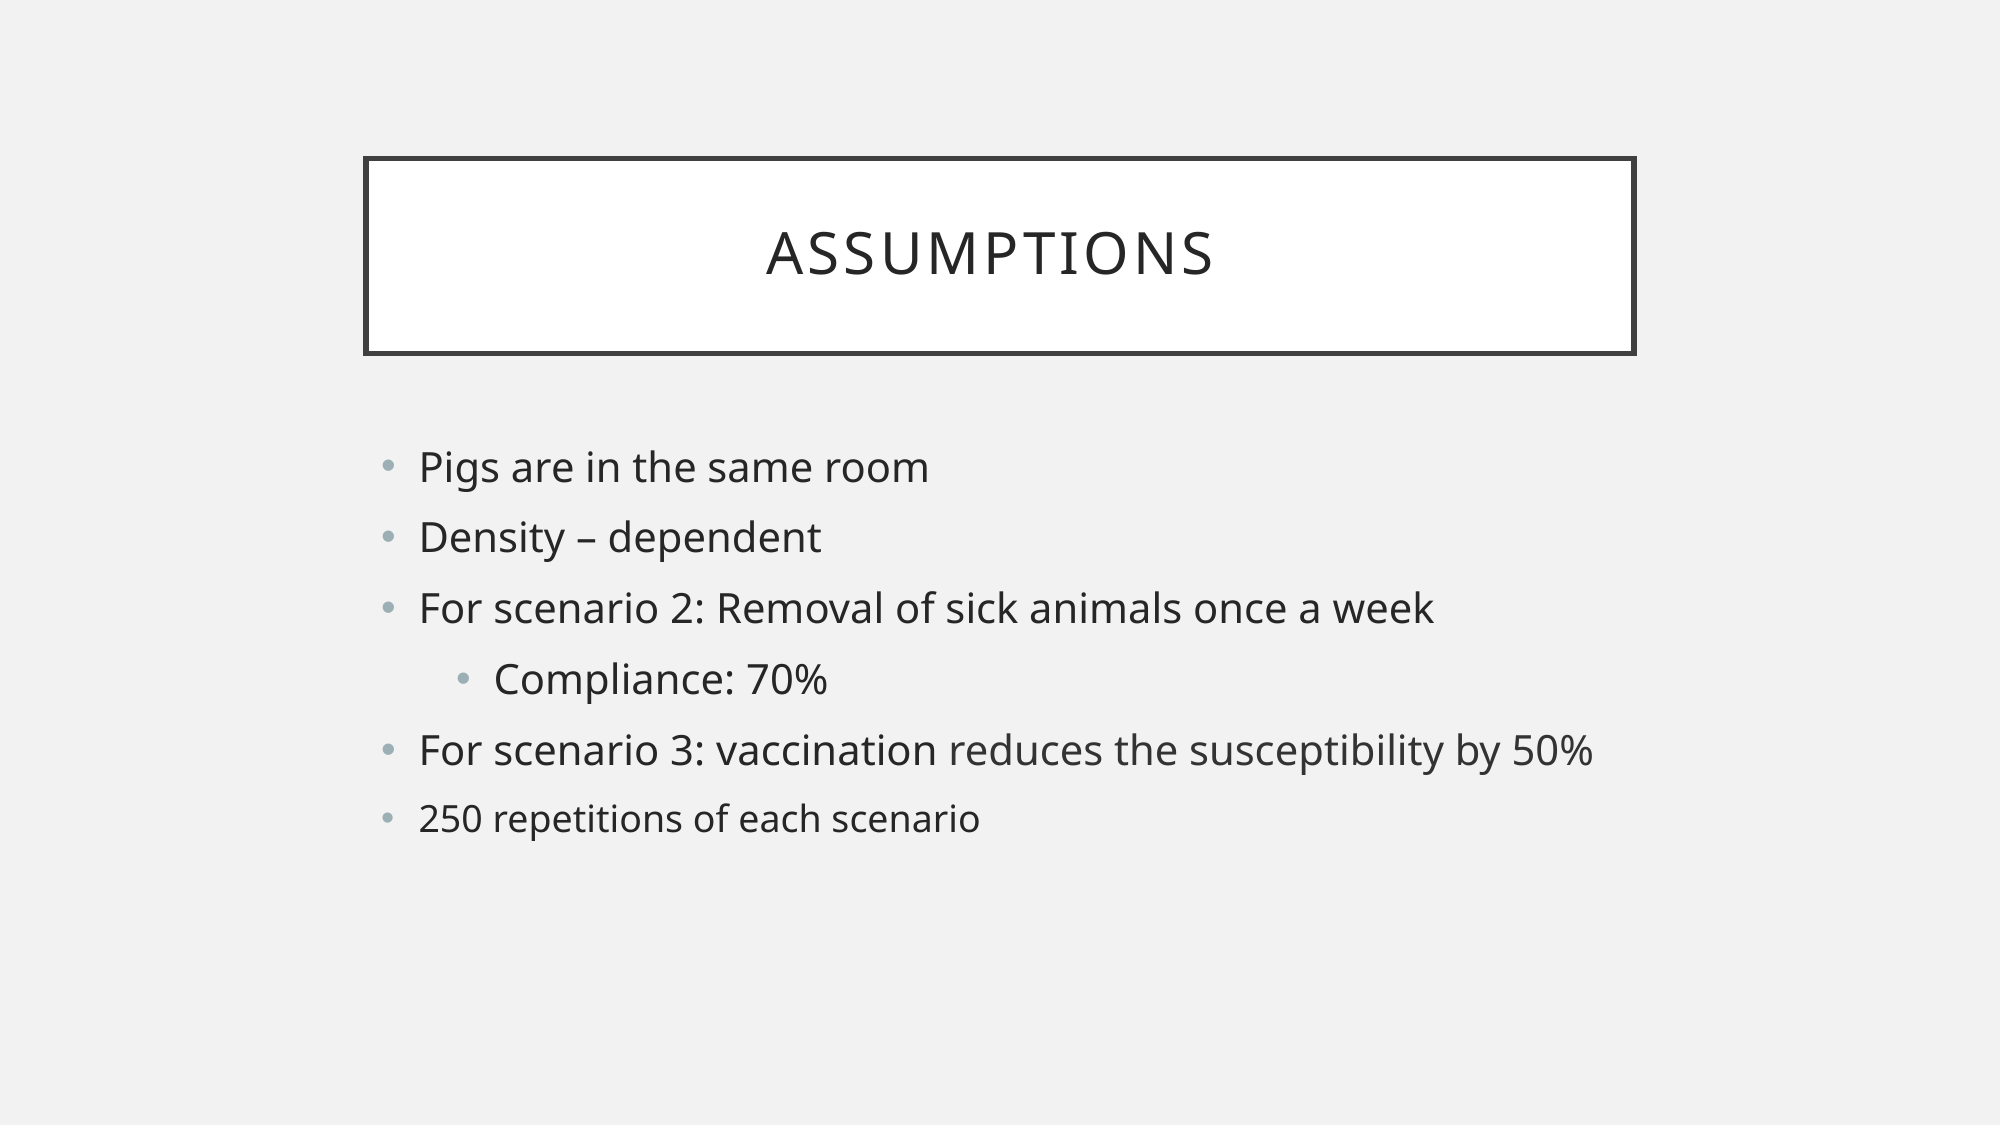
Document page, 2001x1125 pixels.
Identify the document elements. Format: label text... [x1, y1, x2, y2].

title Assumptions [363, 156, 1637, 356]
list Pigs are in the same room Density – dependent For scenario 2: Removal of sick animals once a week Compliance: 70% For scenario 3: vaccination reduces the susceptibility by 50% 250 repetitions of each scenario [366, 432, 1634, 942]
